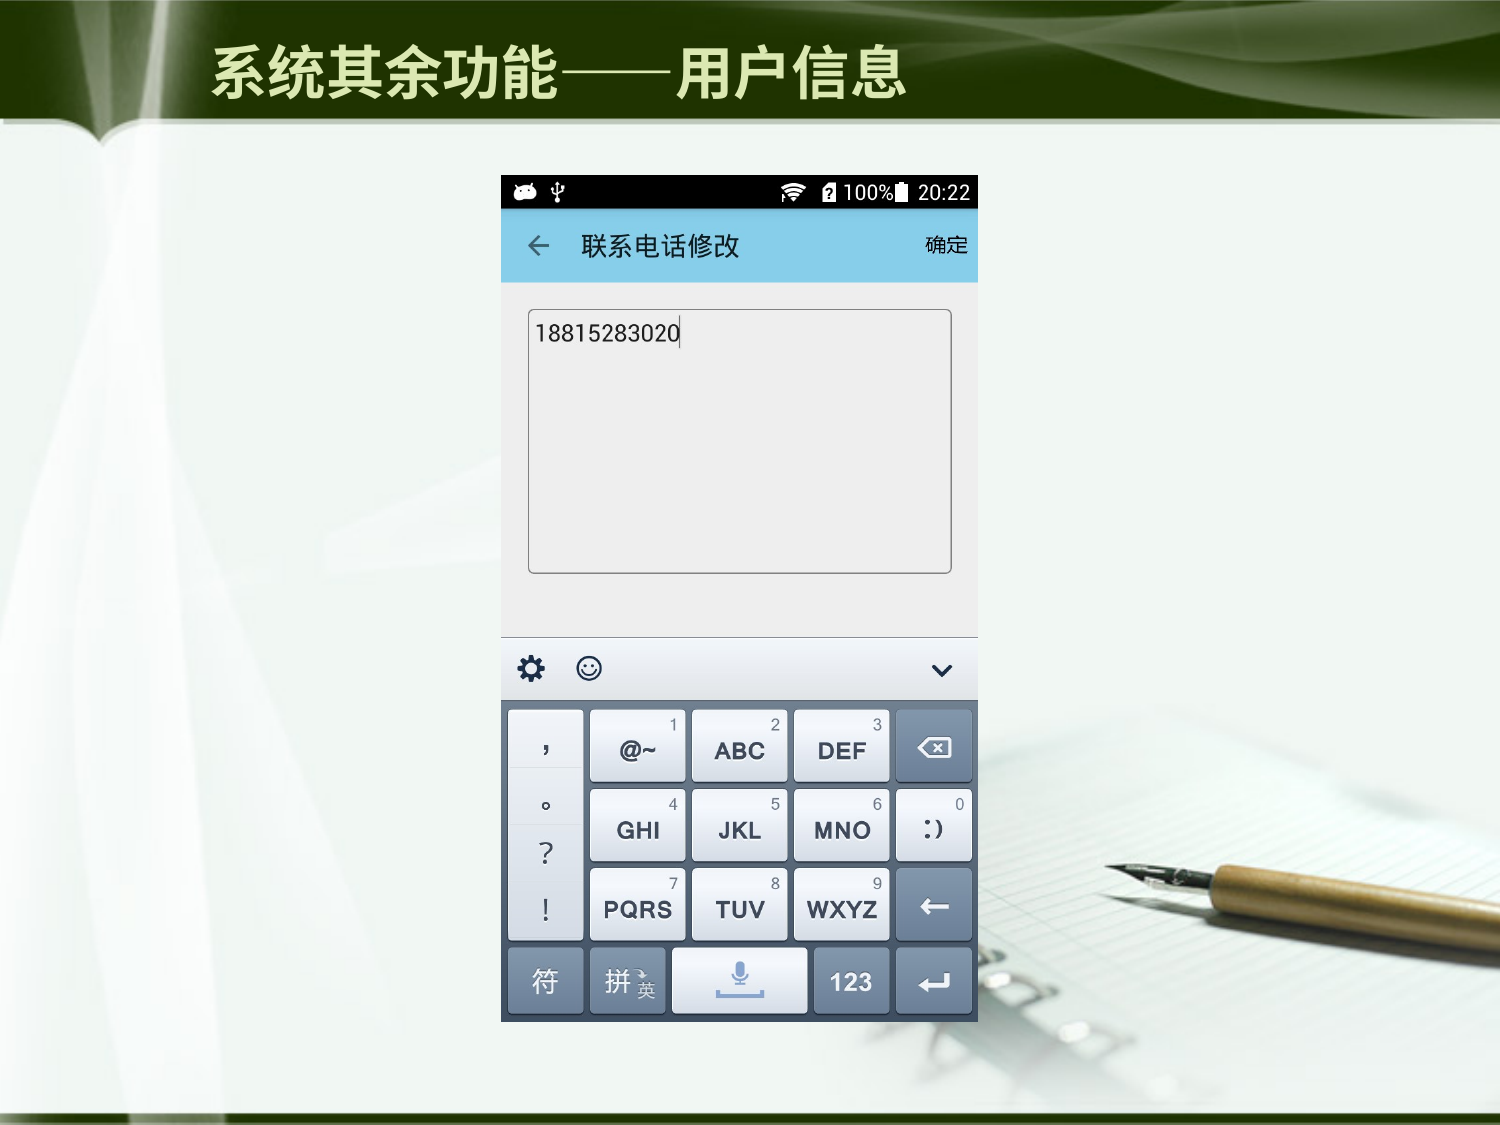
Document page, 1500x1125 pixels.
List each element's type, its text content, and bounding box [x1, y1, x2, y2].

picture [0, 0, 1500, 1125]
title 系统其余功能——用户信息 [194, 21, 1482, 122]
